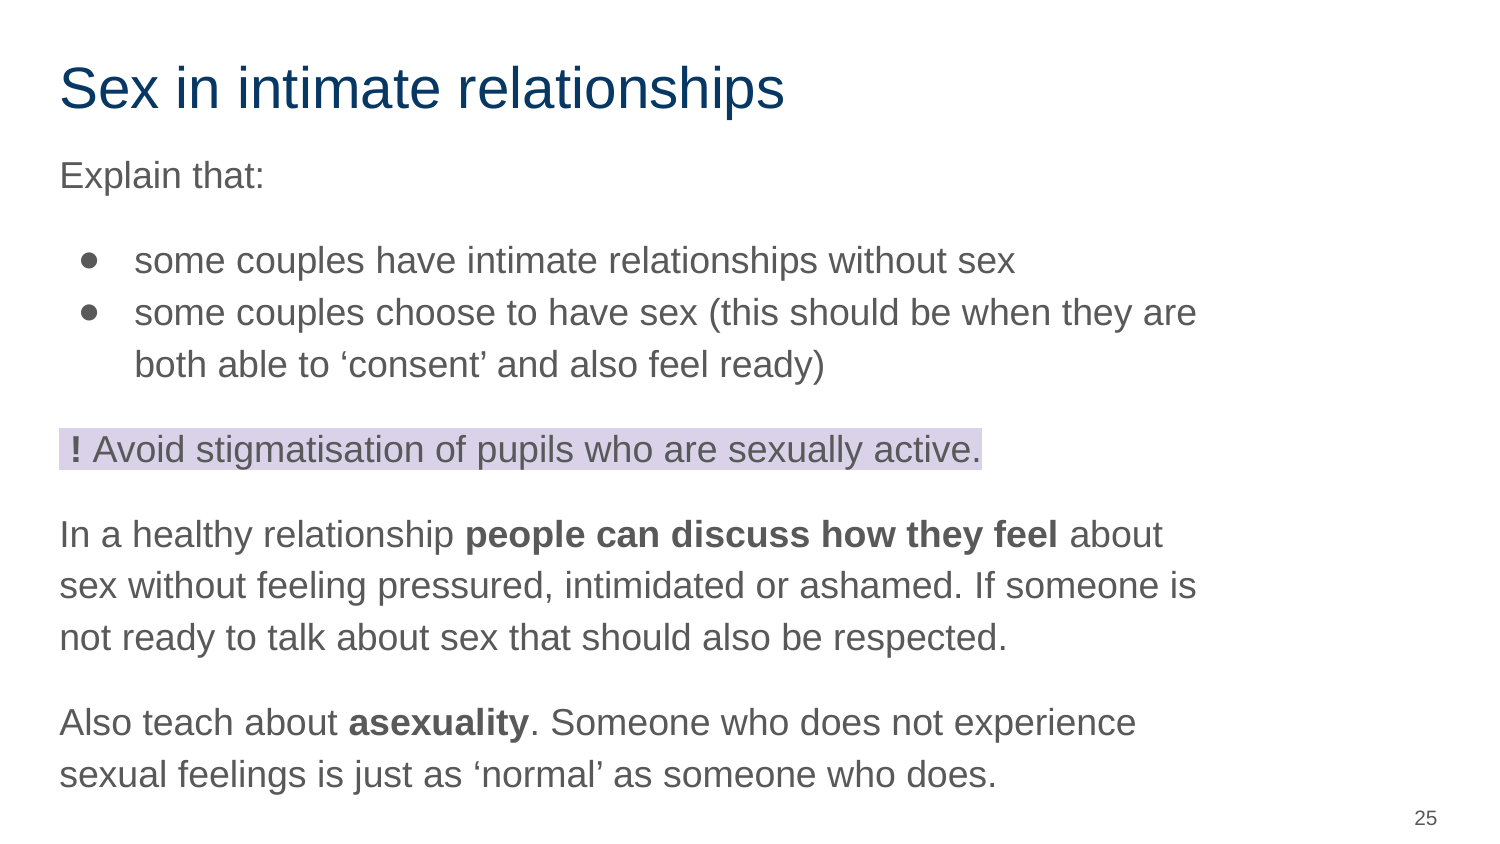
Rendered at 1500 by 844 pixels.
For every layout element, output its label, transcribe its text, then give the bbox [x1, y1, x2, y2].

list Explain that: some couples have intimate relationships without sex some couples choose to have sex (this should be when they are both able to ‘consent’ and also feel ready) ! Avoid stigmatisation of pupils who are sexually active. In a healthy relationship people can discuss how they feel about sex without feeling pressured, intimidated or ashamed. If someone is not ready to talk about sex that should also be respected. Also teach about asexuality. Someone who does not experience sexual feelings is just as ‘normal’ as someone who does. [44, 129, 1224, 812]
slide_number ‹#› [1393, 789, 1453, 844]
title Sex in intimate relationships [44, 35, 1007, 129]
